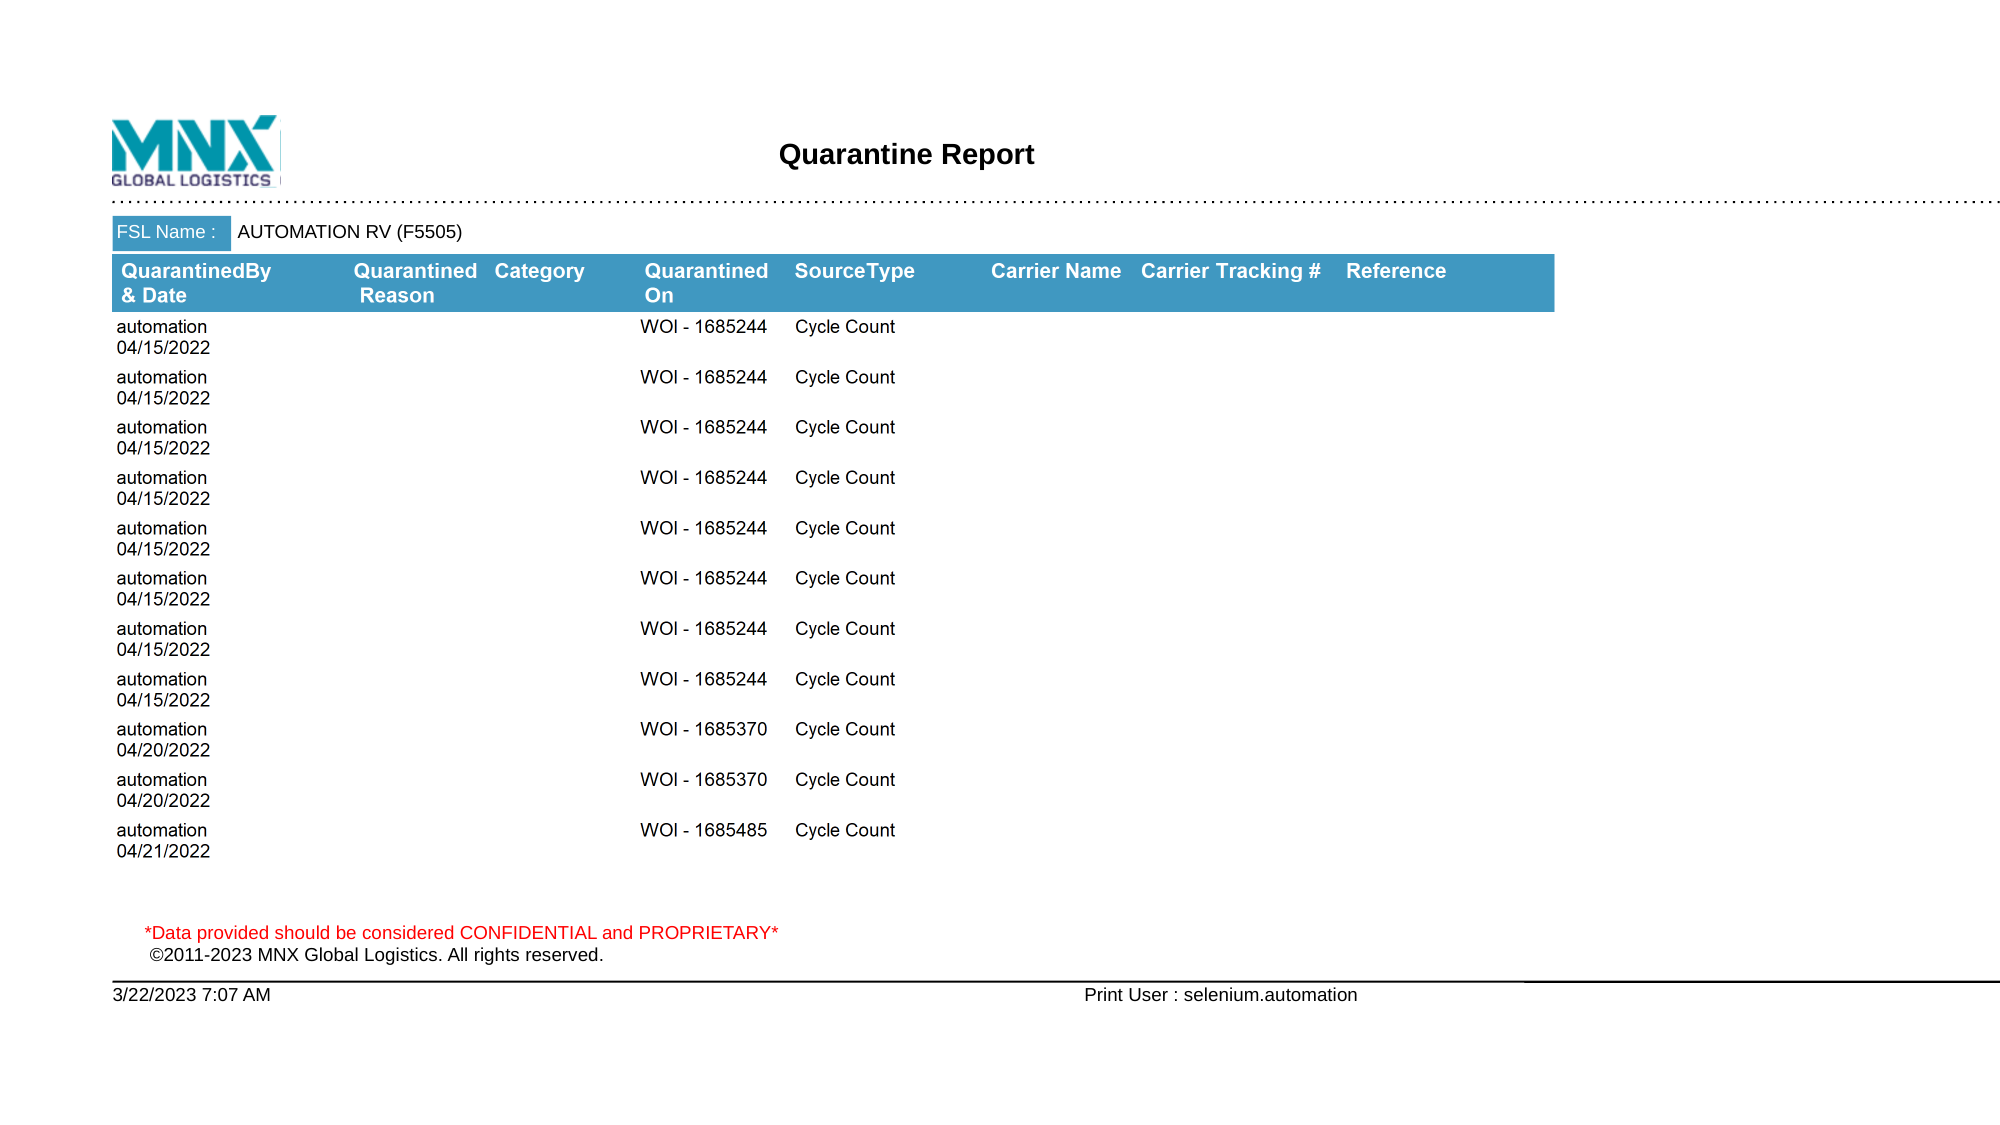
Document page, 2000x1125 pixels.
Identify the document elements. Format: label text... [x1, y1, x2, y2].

text_box AUTOMATION RV (F5505) [233, 215, 669, 252]
text_box Print User : selenium.automation [1055, 983, 1387, 1013]
text_box ©2011-2023 MNX Global Logistics. All rights reserved. [144, 942, 1158, 964]
picture [112, 115, 323, 188]
text_box FSL Name : [112, 215, 232, 252]
text_box Quarantine Report [562, 131, 1252, 173]
text_box 3/22/2023 7:07 AM [112, 983, 343, 1013]
picture [112, 254, 1555, 866]
text_box *Data provided should be considered CONFIDENTIAL and PROPRIETARY* [144, 920, 1158, 942]
